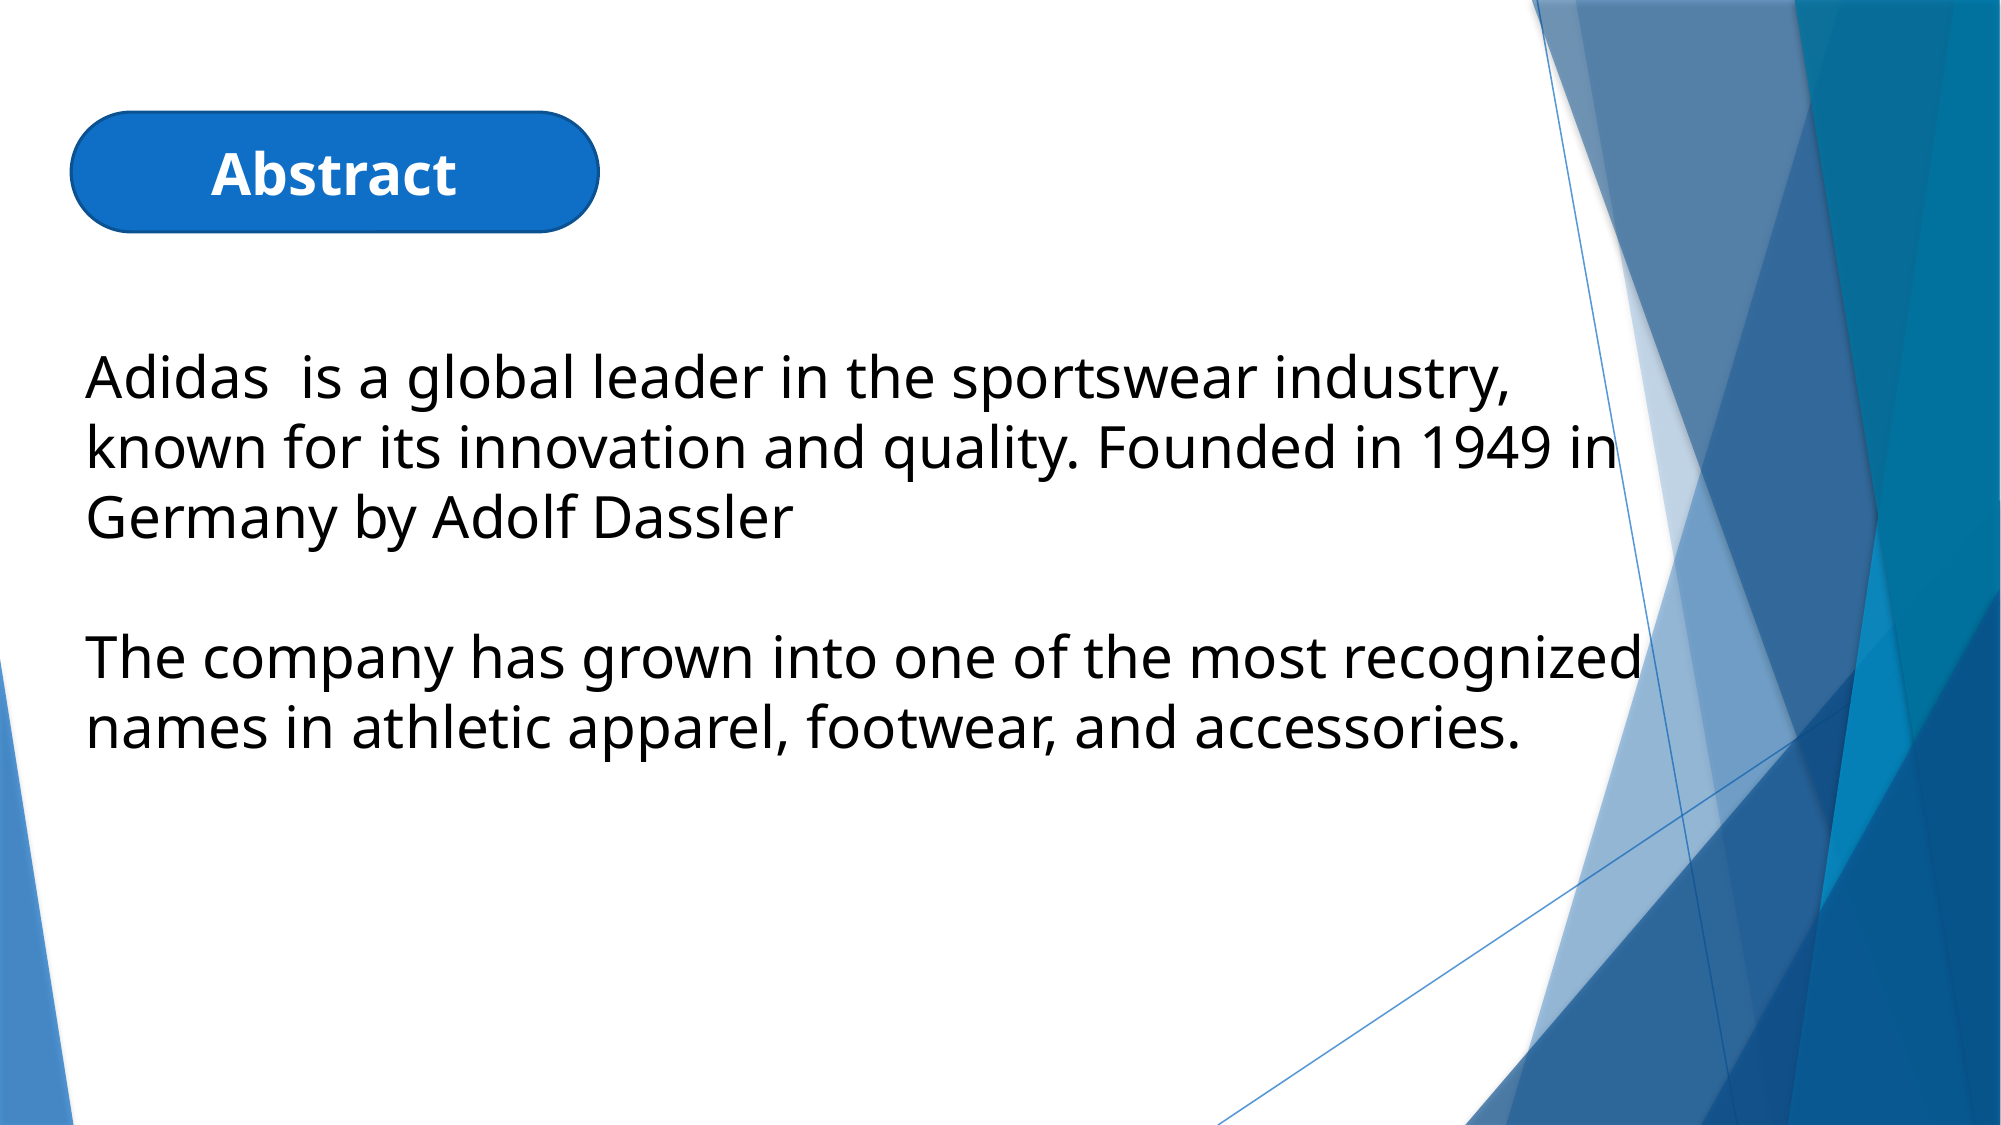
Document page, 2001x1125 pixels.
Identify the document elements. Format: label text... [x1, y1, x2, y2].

text_box Abstract [69, 110, 600, 234]
text_box Adidas is a global leader in the sportswear industry, known for its innovation and quality. Founded in 1949 in Germany by Adolf Dassler The company has grown into one of the most recognized names in athletic apparel, footwear, and accessories. [71, 333, 1670, 768]
